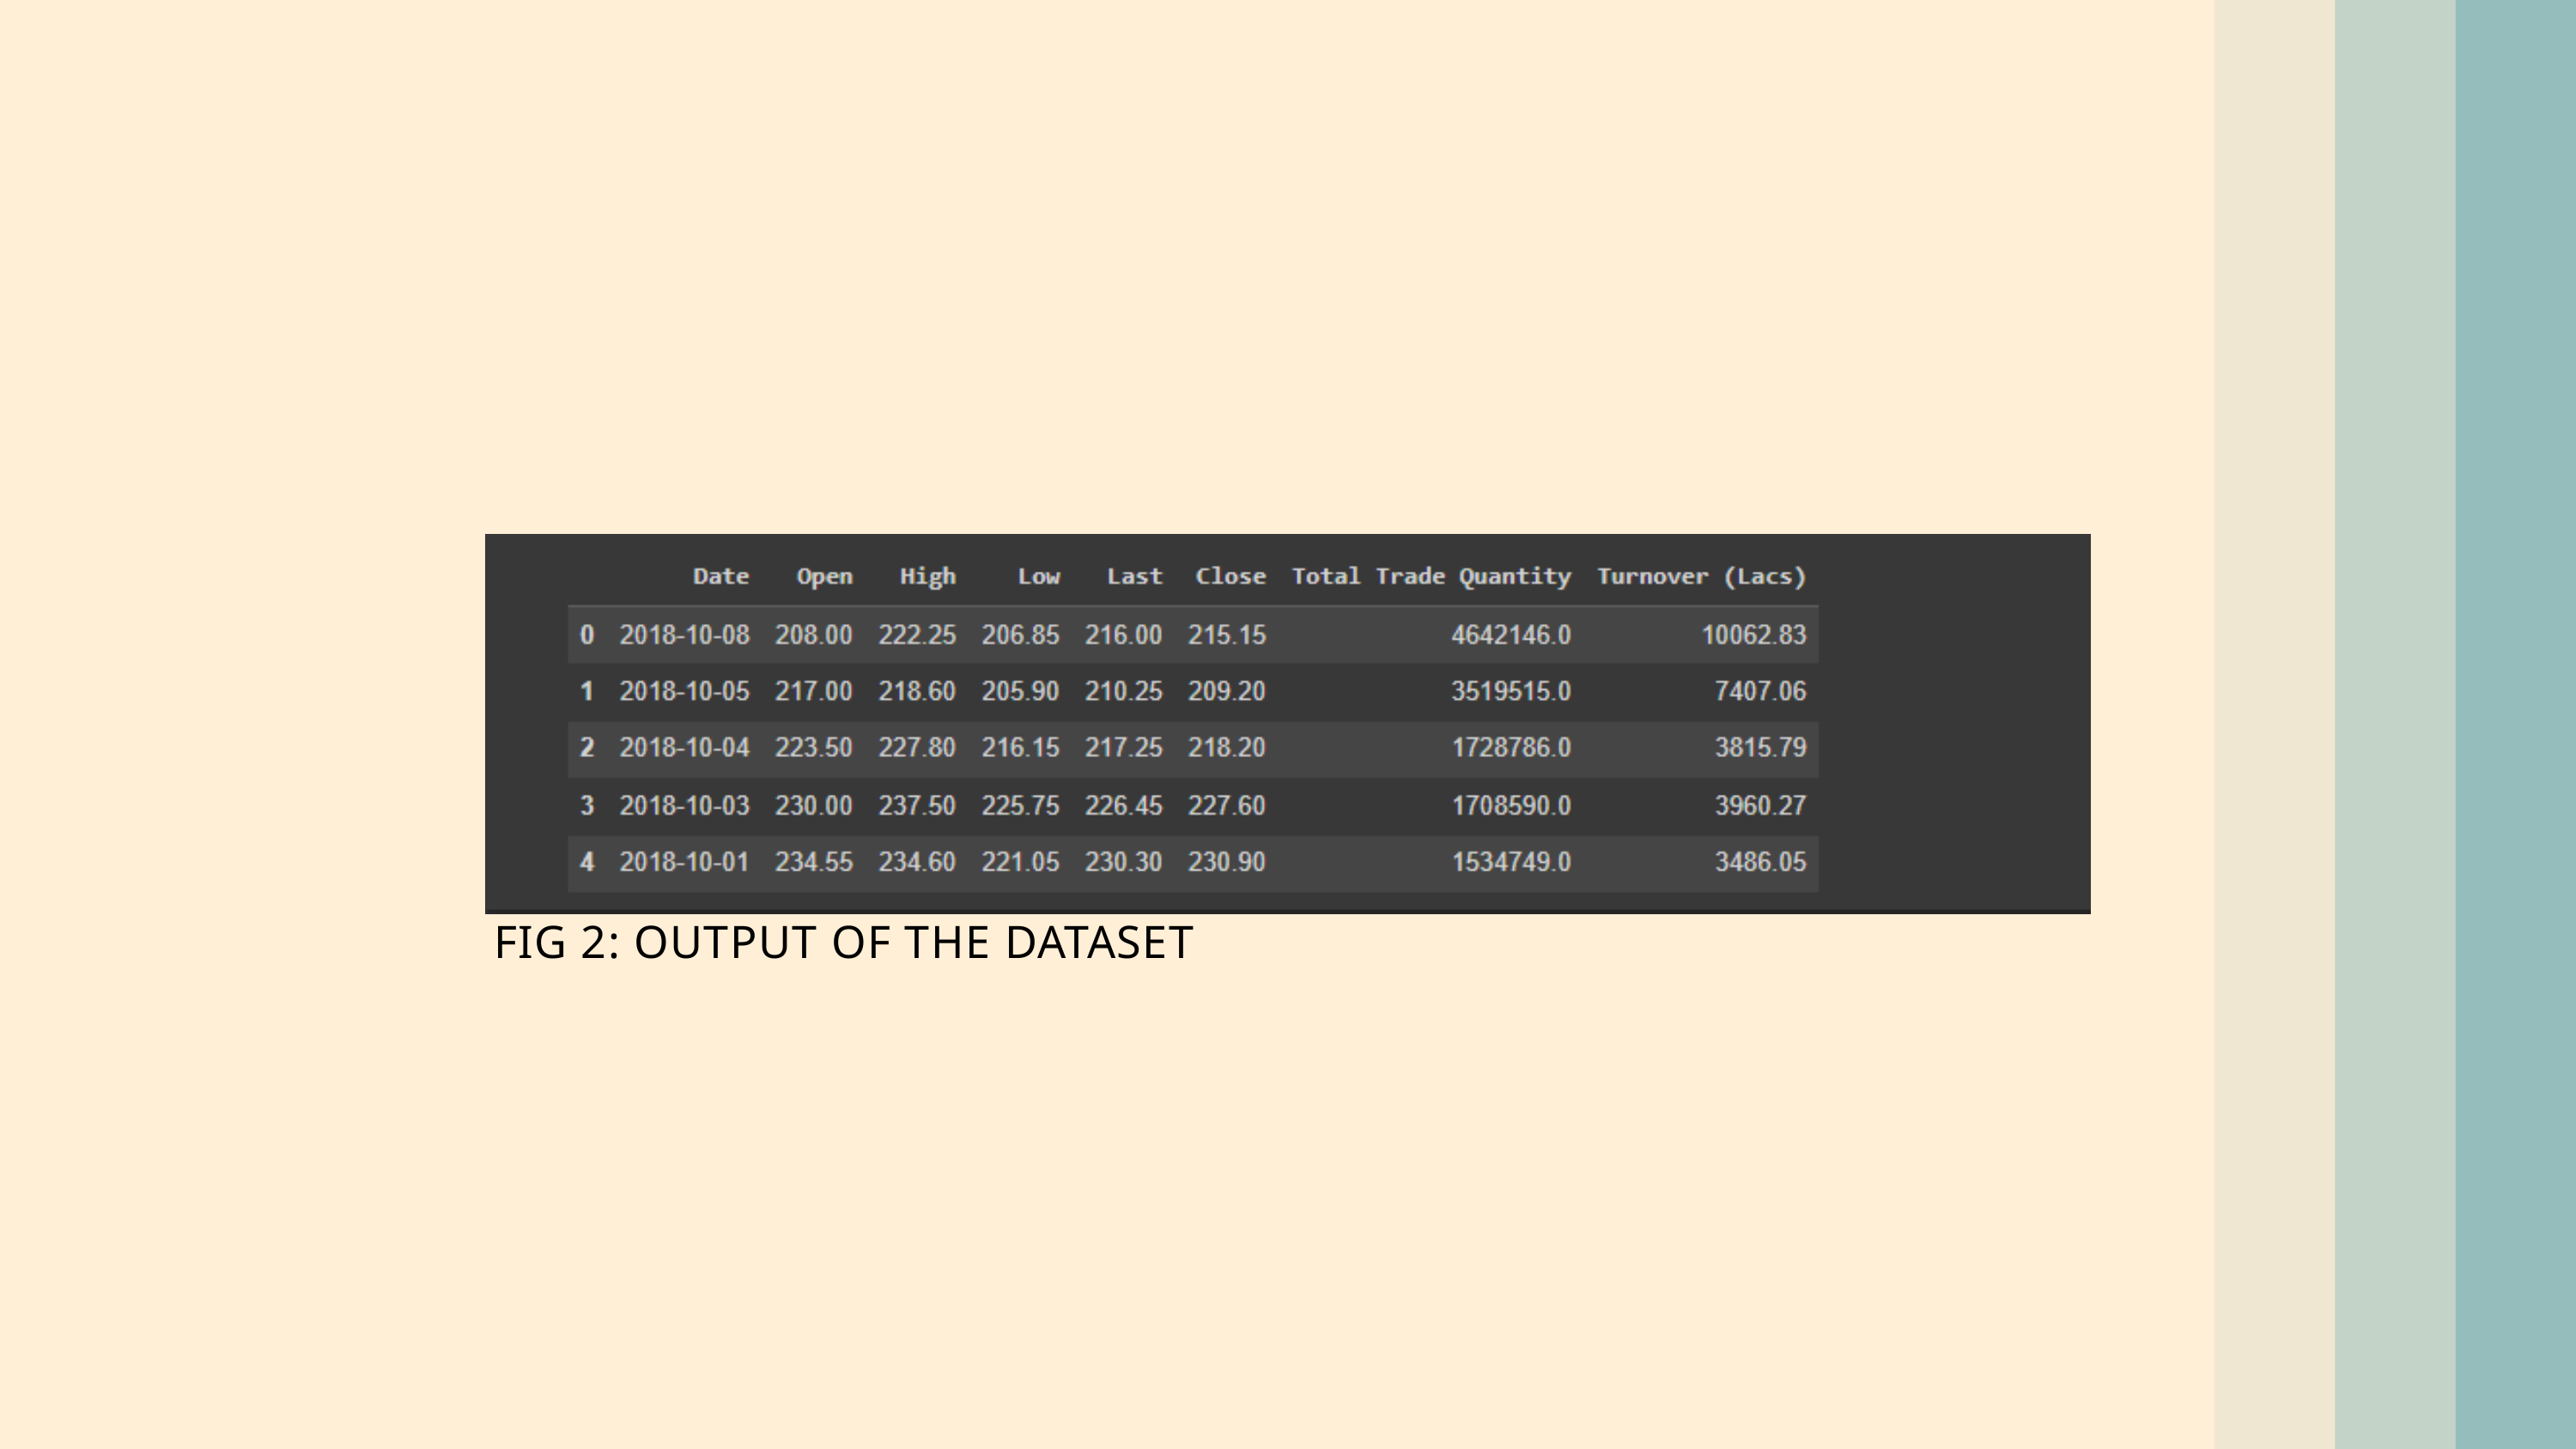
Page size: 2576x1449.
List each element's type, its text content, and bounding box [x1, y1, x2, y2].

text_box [2214, 0, 2576, 1449]
picture [485, 534, 2091, 914]
text_box FIG 2: OUTPUT OF THE DATASET [485, 922, 1203, 968]
